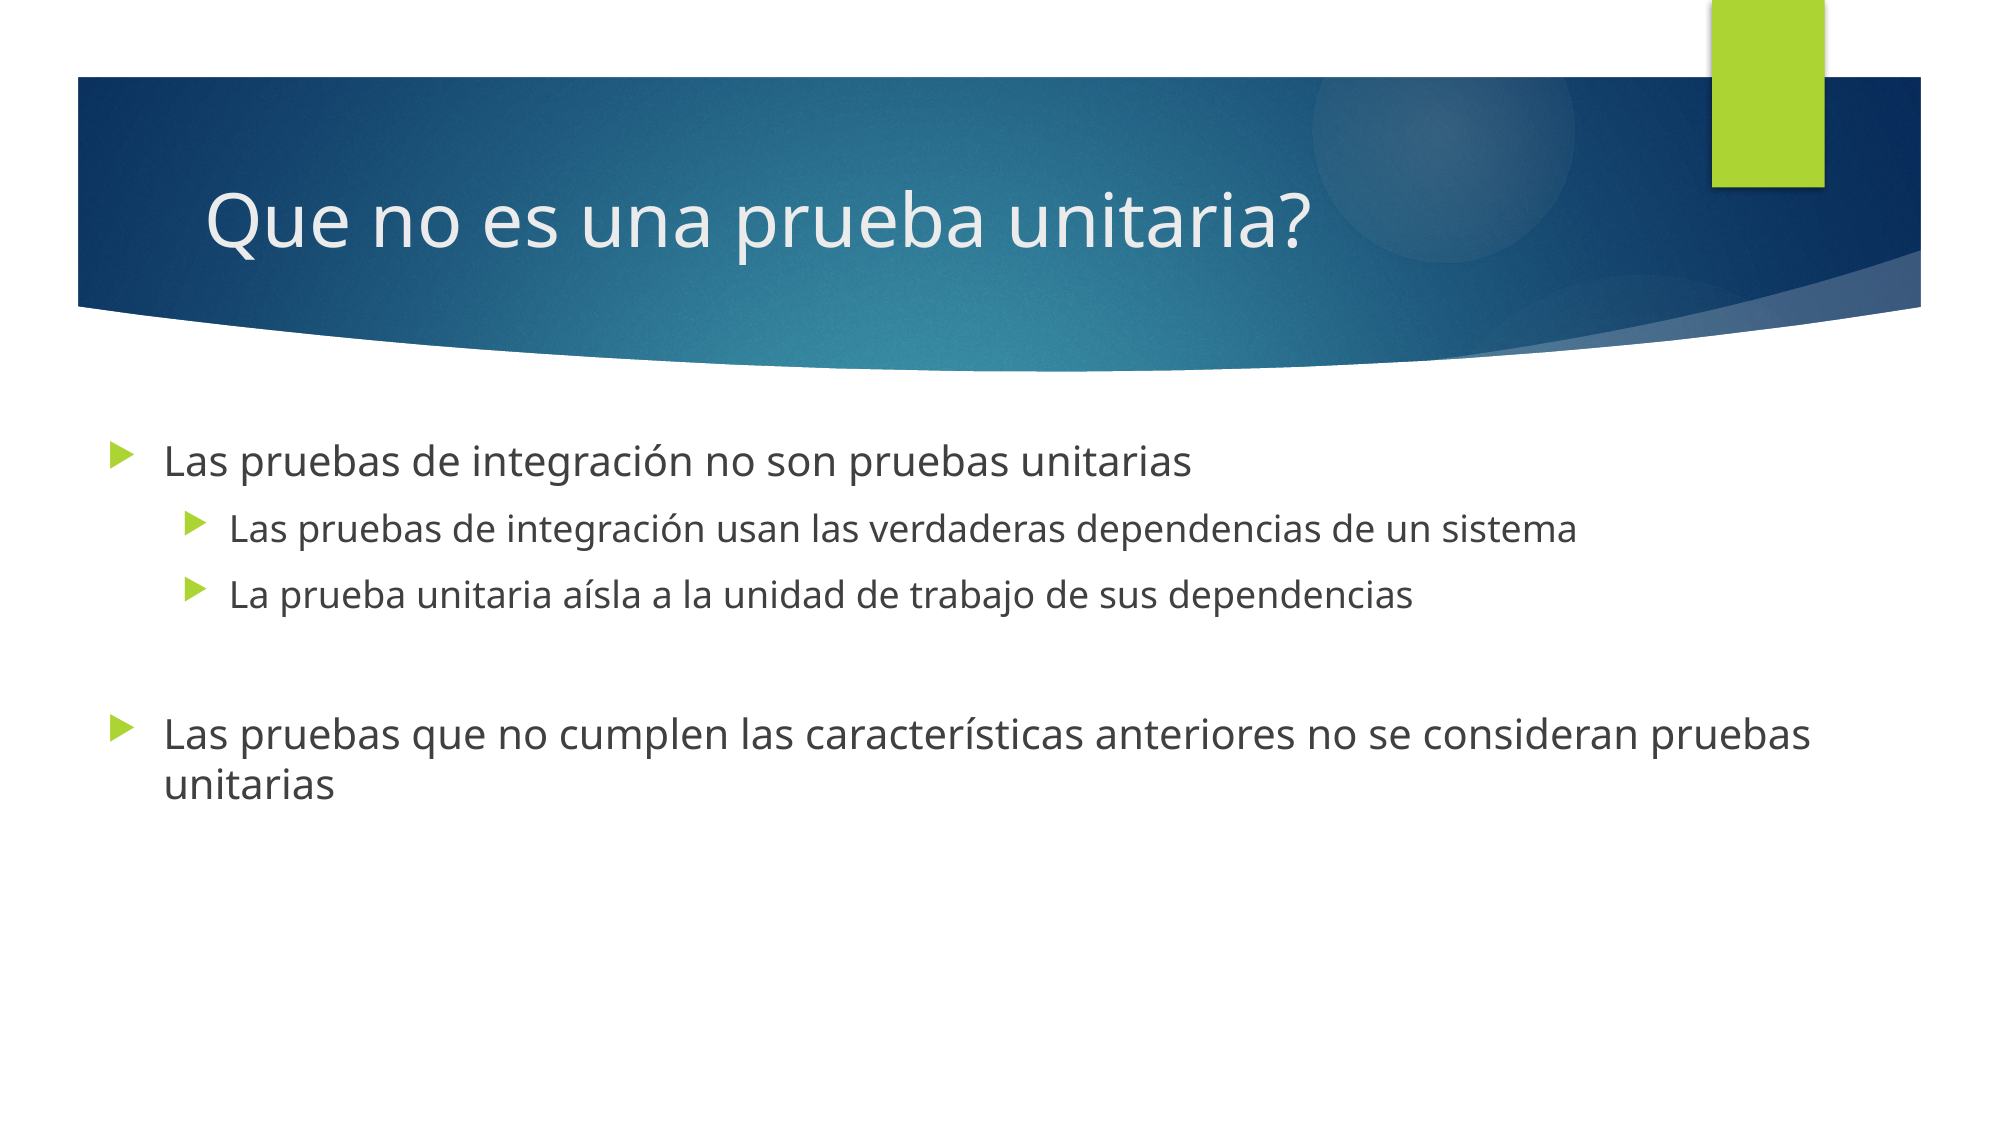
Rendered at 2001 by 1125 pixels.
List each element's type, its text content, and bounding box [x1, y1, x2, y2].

title Que no es una prueba unitaria? [189, 159, 1627, 276]
list Las pruebas de integración no son pruebas unitarias Las pruebas de integración usan las verdaderas dependencias de un sistema La prueba unitaria aísla a la unidad de trabajo de sus dependencias Las pruebas que no cumplen las características anteriores no se consideran pruebas unitarias [92, 427, 1912, 988]
